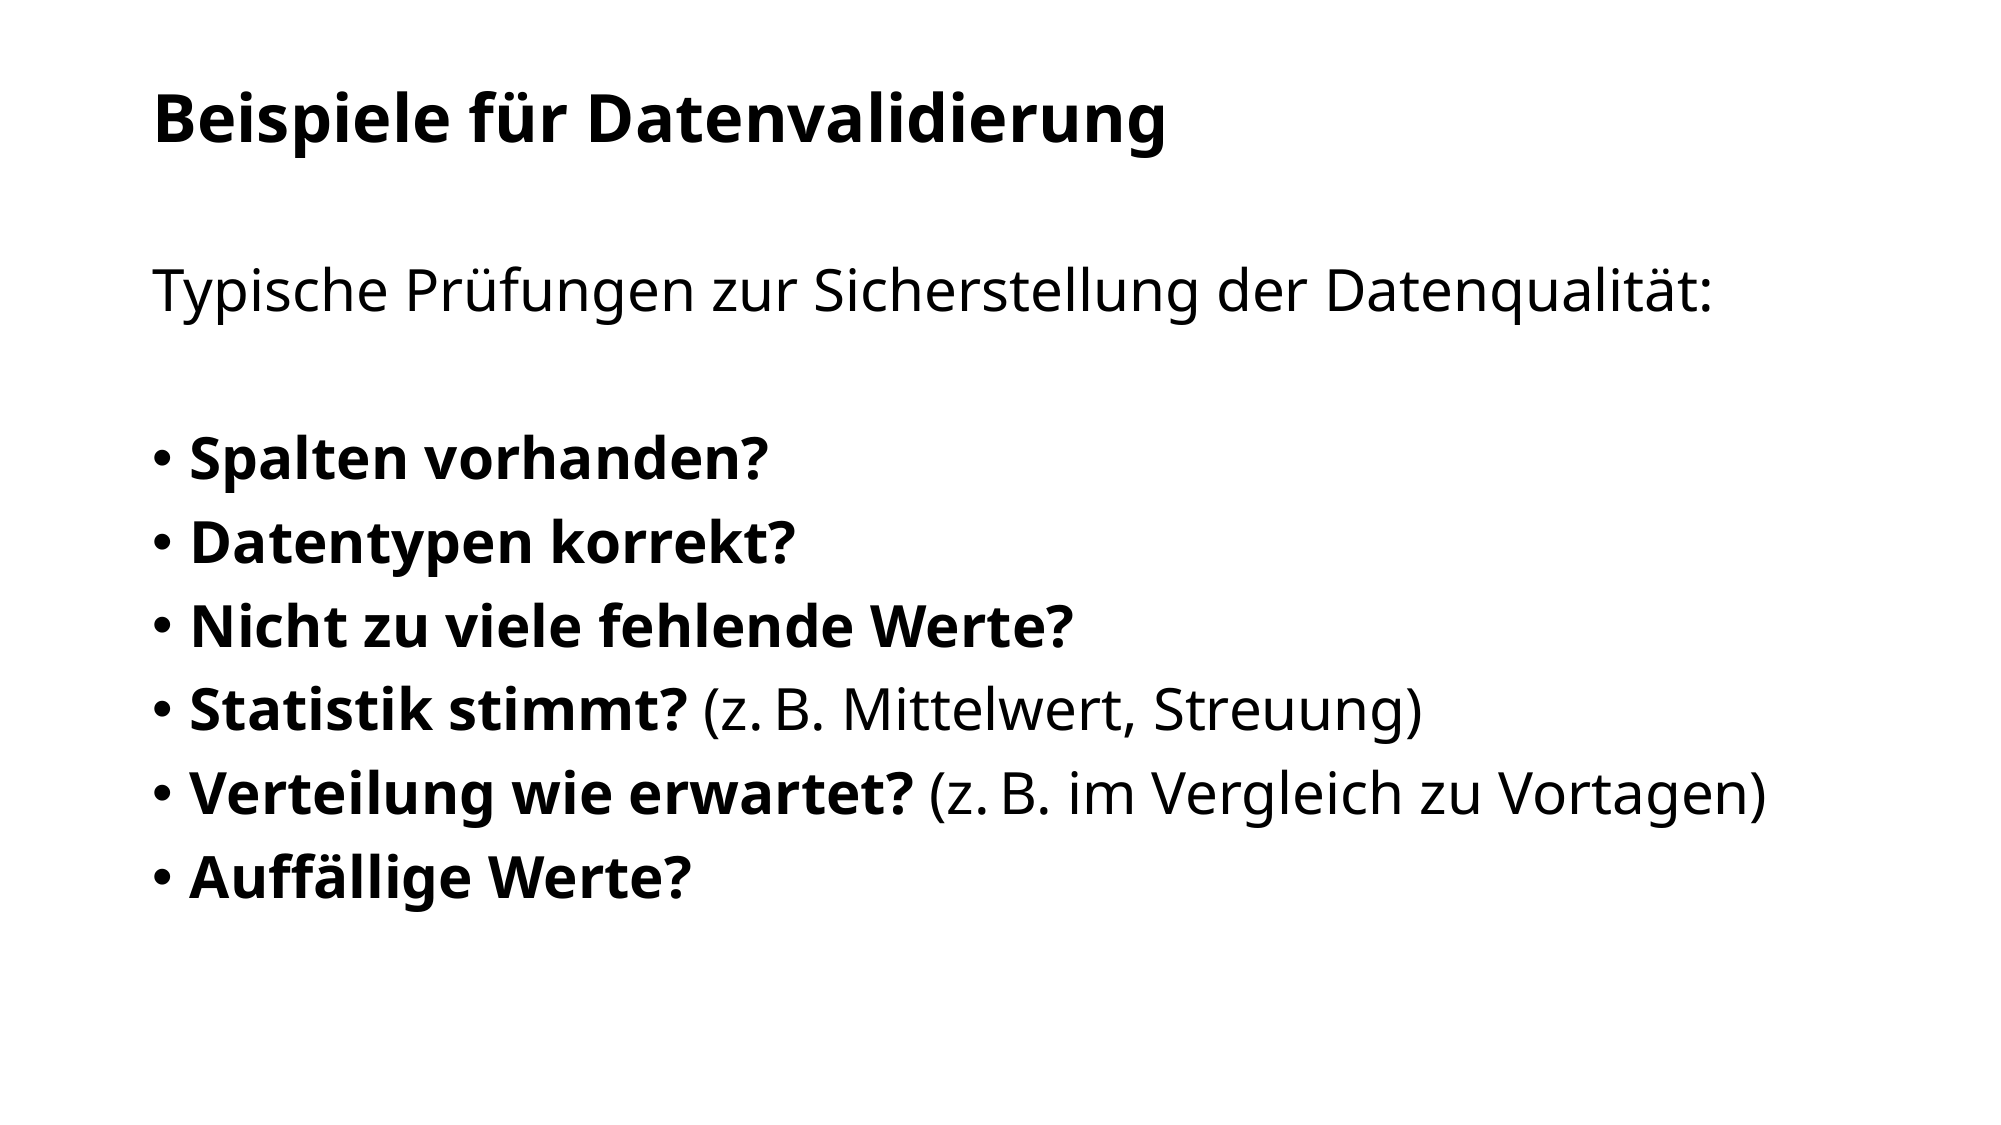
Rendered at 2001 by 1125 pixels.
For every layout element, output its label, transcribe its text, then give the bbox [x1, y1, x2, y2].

list Beispiele für Datenvalidierung Typische Prüfungen zur Sicherstellung der Datenqualität: Spalten vorhanden? Datentypen korrekt? Nicht zu viele fehlende Werte? Statistik stimmt? (z. B. Mittelwert, Streuung) Verteilung wie erwartet? (z. B. im Vergleich zu Vortagen) Auffällige Werte? [137, 77, 1863, 1125]
